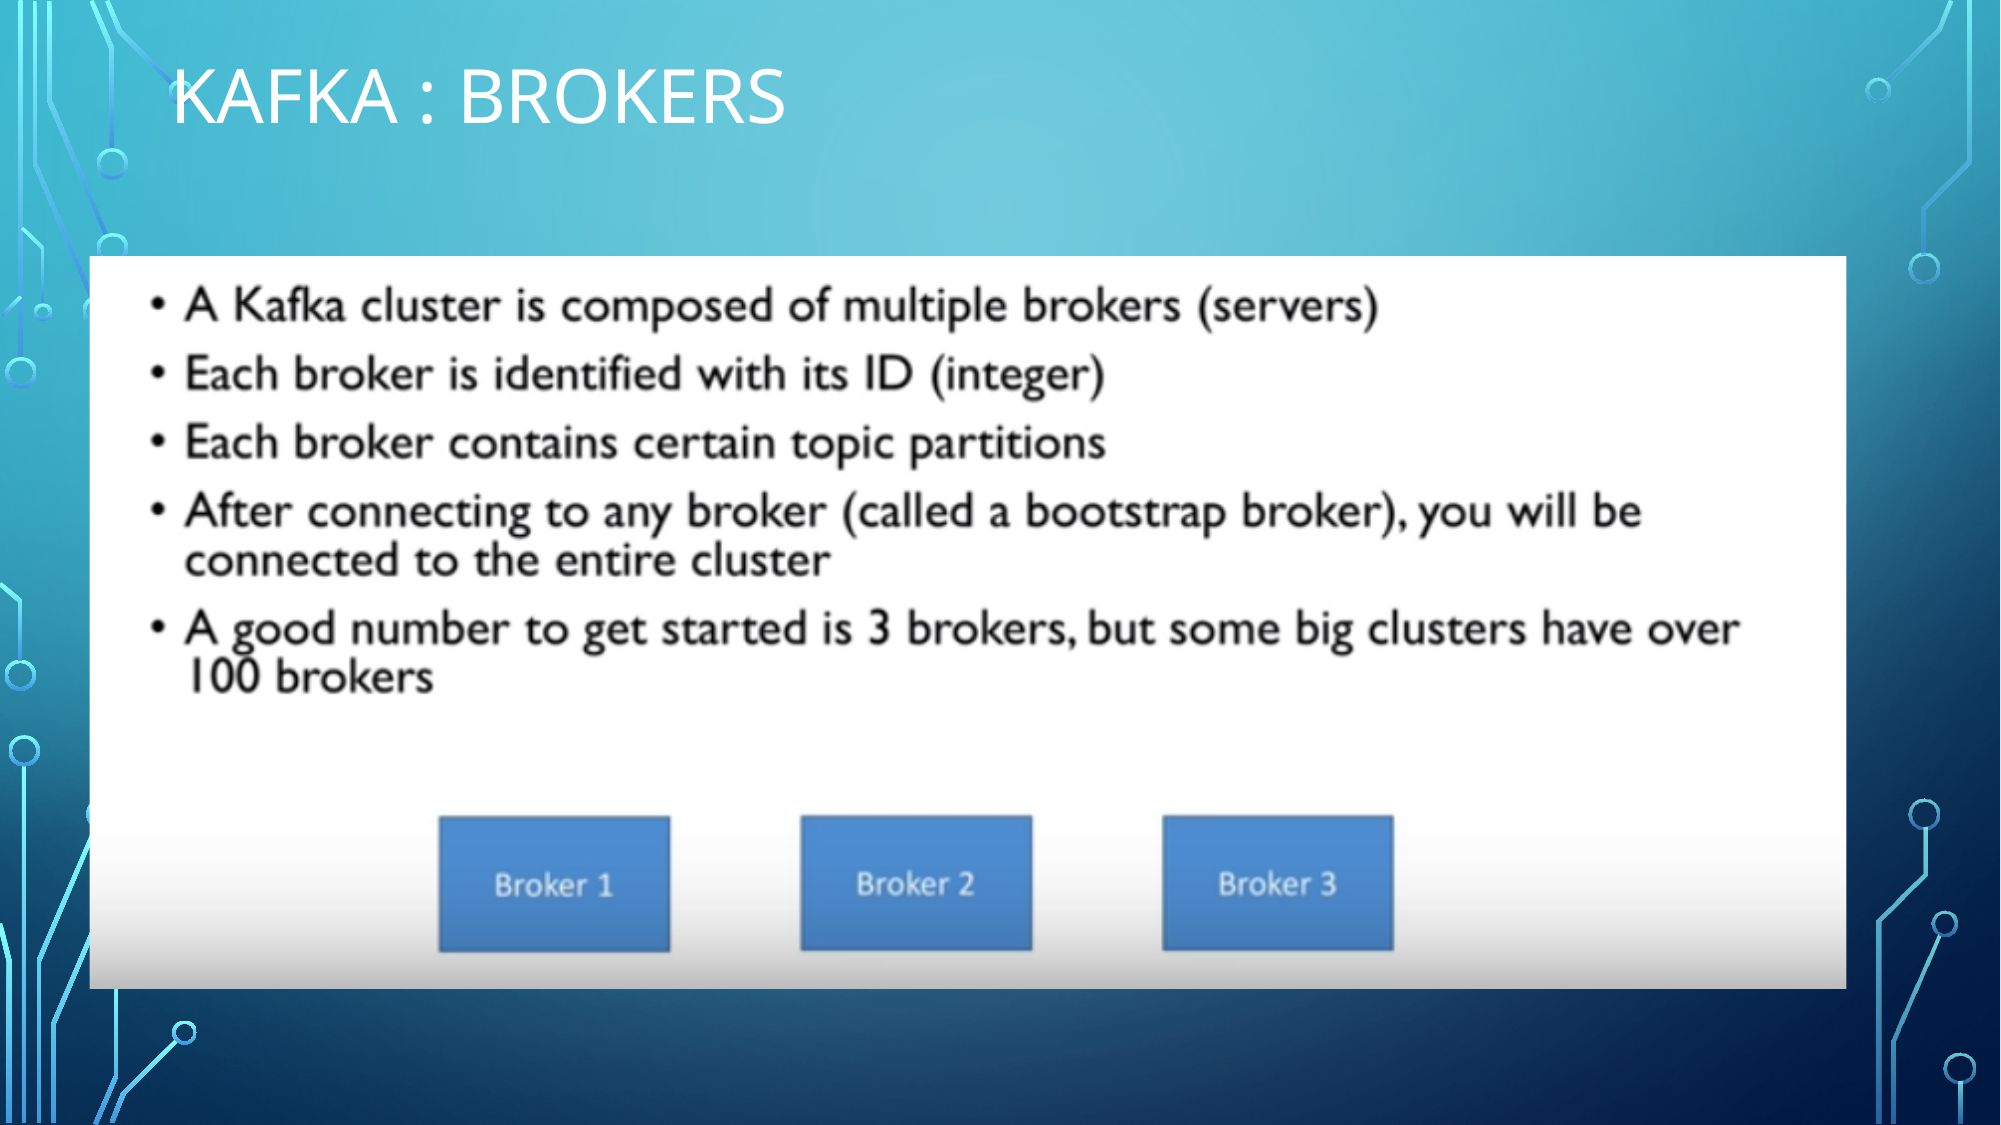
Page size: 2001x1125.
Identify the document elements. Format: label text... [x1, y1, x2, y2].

picture [89, 256, 1847, 989]
title Kafka : Brokers [155, 0, 1781, 221]
